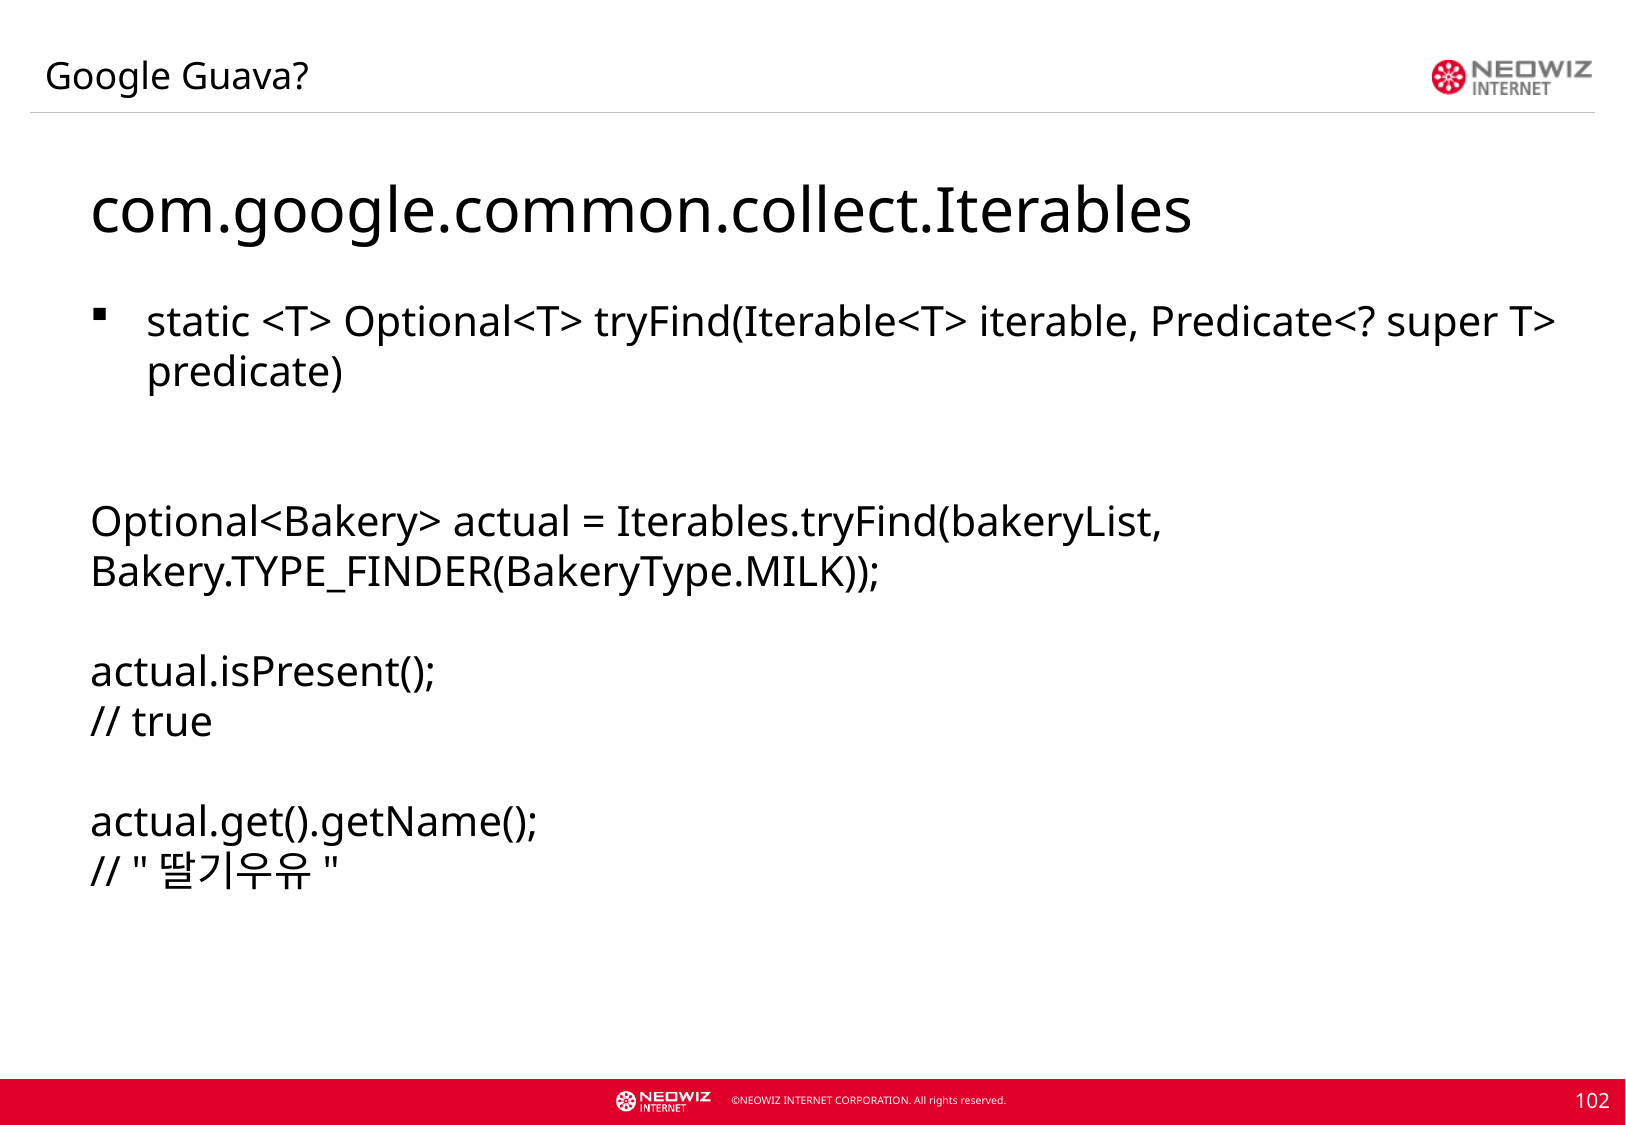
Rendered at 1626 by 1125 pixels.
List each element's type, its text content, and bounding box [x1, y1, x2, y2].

slide_number 102 [1245, 1080, 1625, 1125]
picture [1432, 60, 1592, 95]
text_box com.google.common.collect.Iterables static <T> Optional<T> tryFind(Iterable<T> iterable, Predicate<? super T> predicate) Optional<Bakery> actual = Iterables.tryFind(bakeryList, Bakery.TYPE_FINDER(BakeryType.MILK)); actual.isPresent(); // true actual.get().getName(); // "딸기우유" [0, 112, 1625, 1080]
picture [598, 1086, 723, 1116]
text_box Google Guava? [29, 30, 887, 118]
